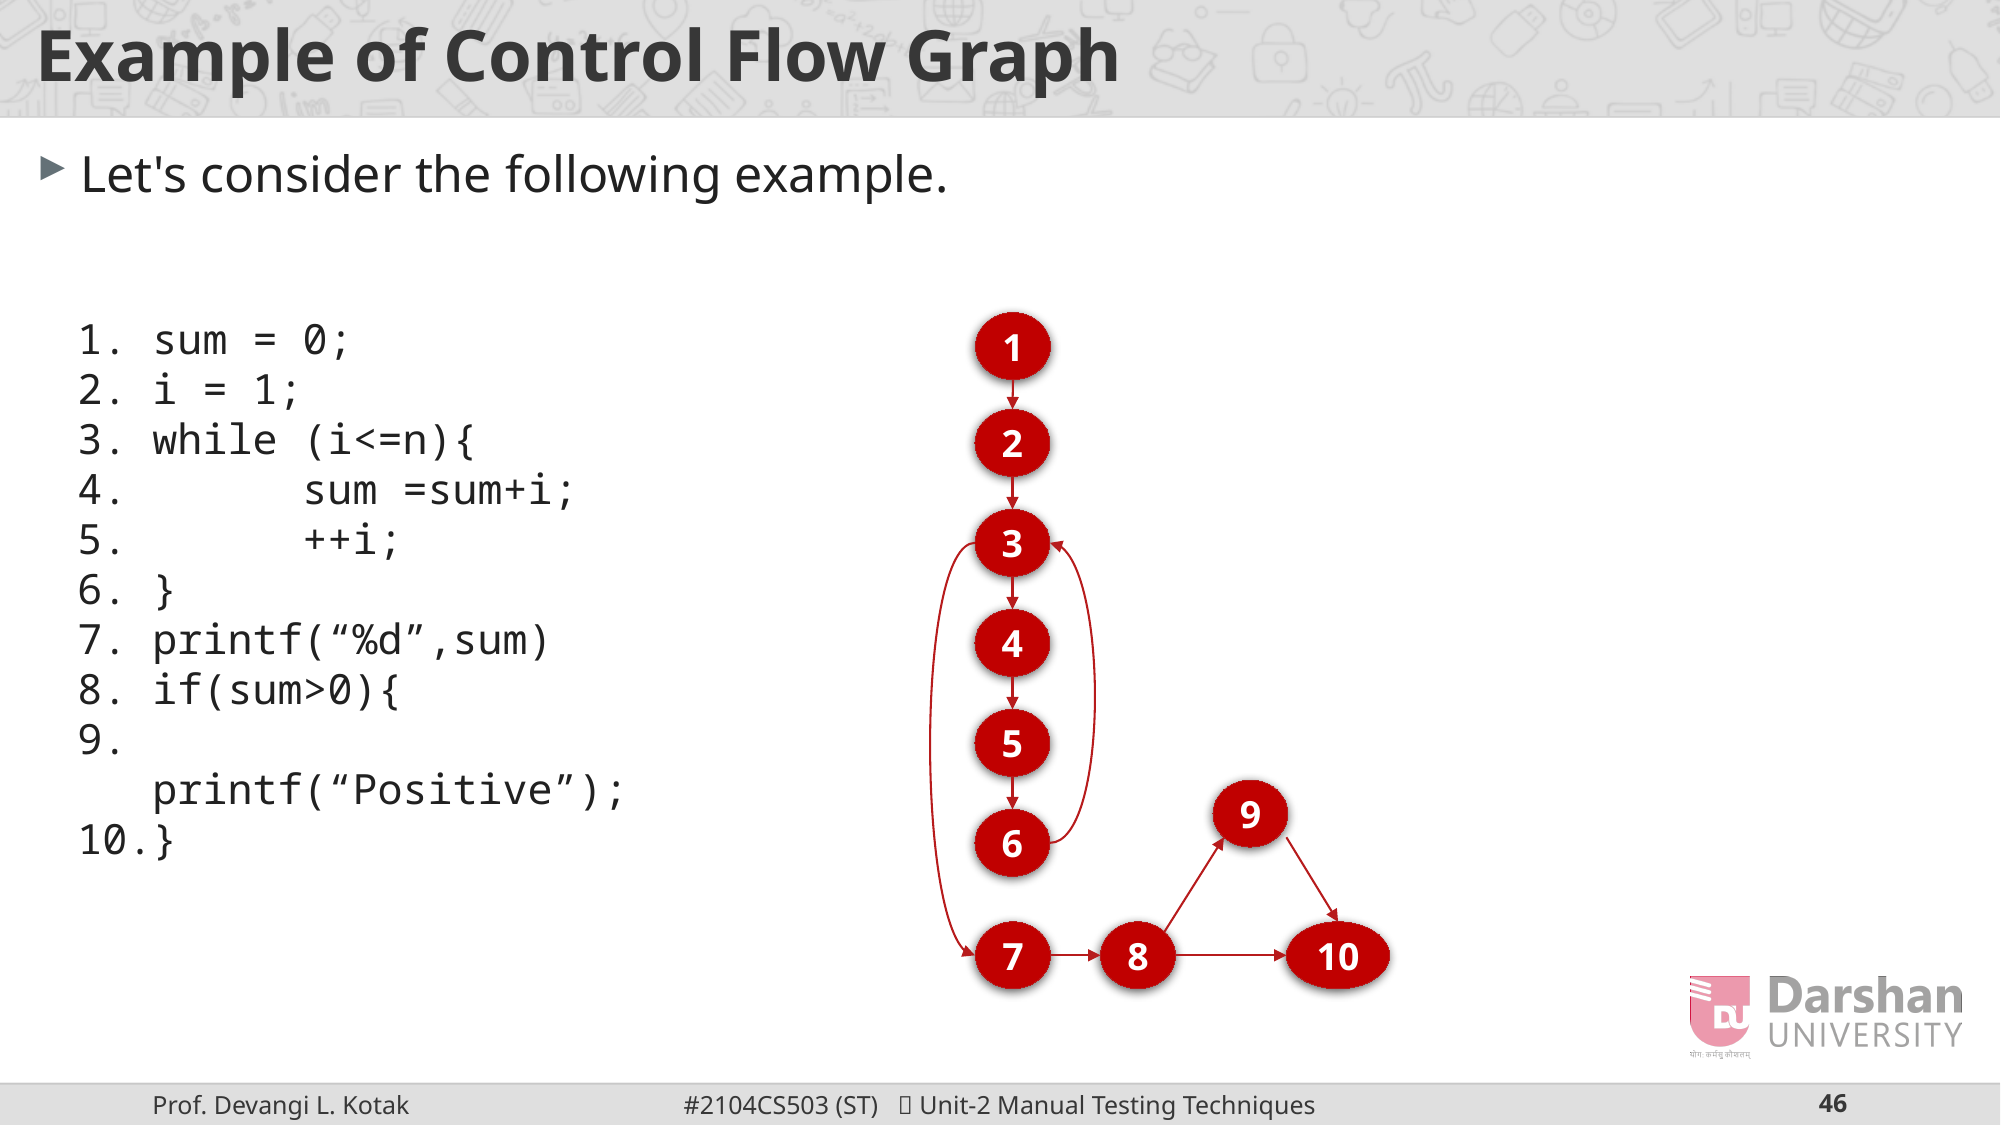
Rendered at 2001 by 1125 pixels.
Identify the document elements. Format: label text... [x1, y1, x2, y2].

text_box 4 [978, 609, 1049, 677]
text_box 9 [1212, 780, 1288, 848]
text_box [1049, 542, 1053, 843]
text_box 10 [1286, 921, 1390, 989]
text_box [974, 542, 978, 956]
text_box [1286, 837, 1338, 922]
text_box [1164, 837, 1225, 932]
list Let's consider the following example. [21, 141, 1979, 234]
text_box 8 [1100, 921, 1176, 989]
text_box No of statements Executed: 6 Total no of statements in the source code: 7 Statement coverage =6/7*100 = 85.20 % [1690, 976, 1962, 1059]
text_box 5 [978, 709, 1049, 777]
text_box 2 [974, 409, 1050, 477]
text_box 1 [975, 312, 1051, 380]
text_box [47, 305, 689, 956]
text_box 6 [978, 809, 1050, 877]
text_box 7 [975, 921, 1051, 989]
title Example of Control Flow Graph [0, 0, 2000, 117]
text_box 3 [975, 509, 1050, 577]
